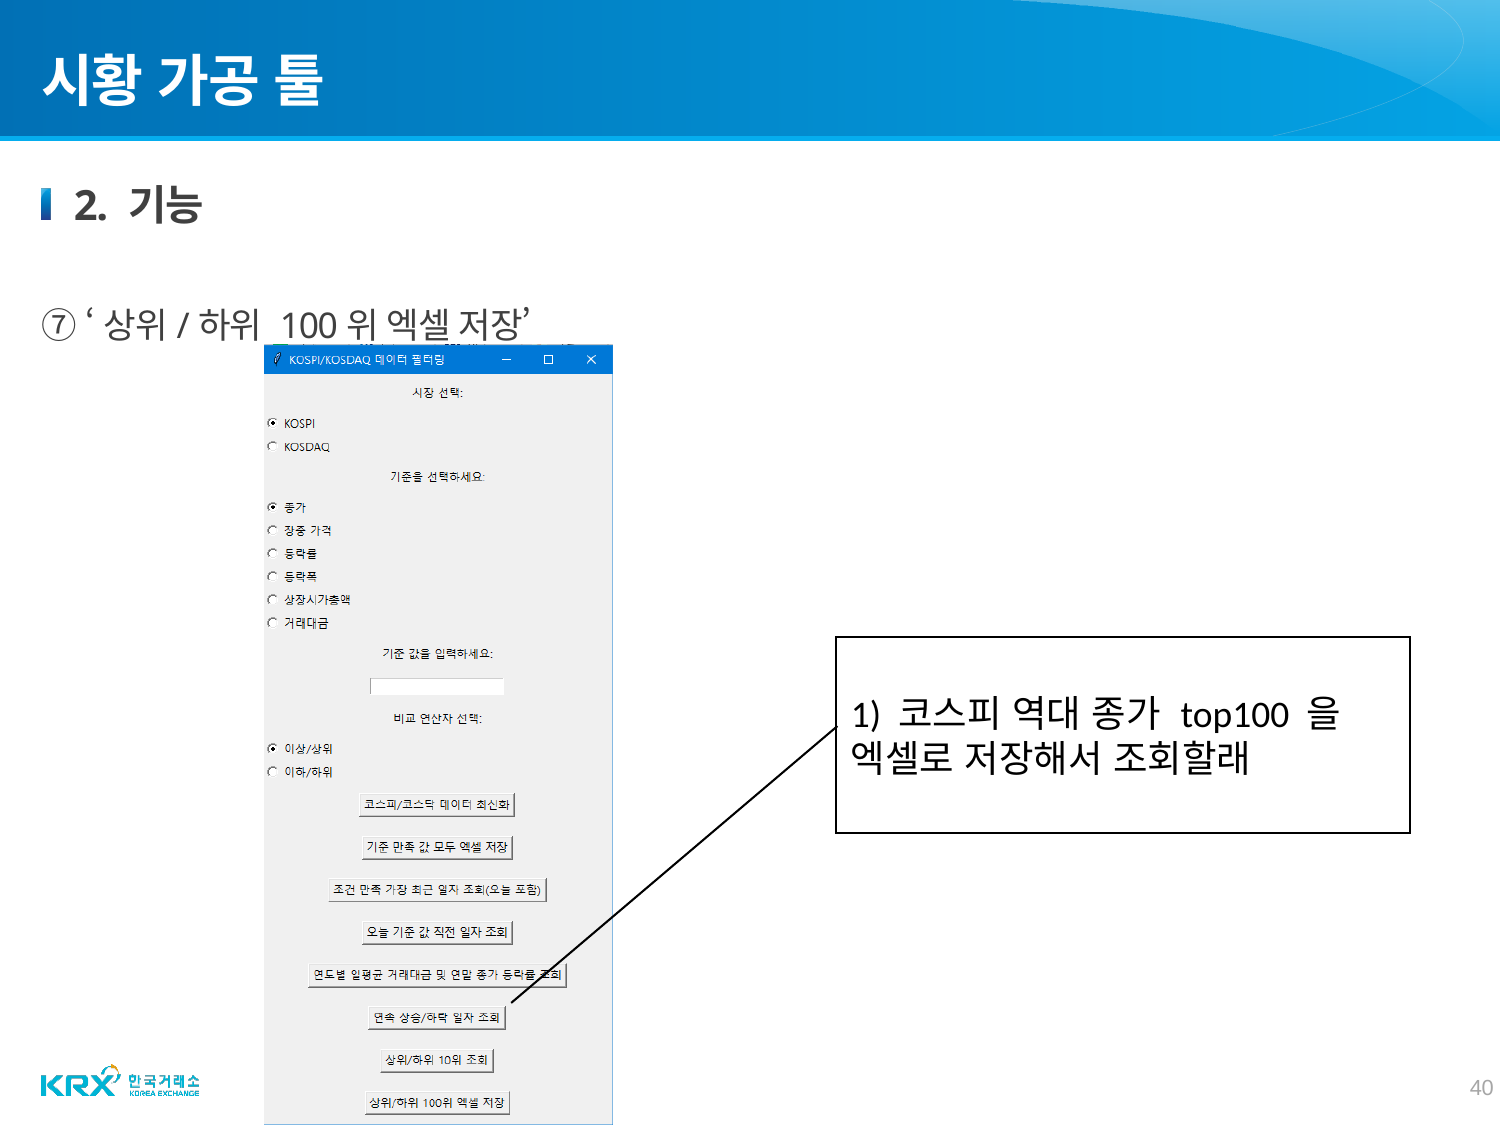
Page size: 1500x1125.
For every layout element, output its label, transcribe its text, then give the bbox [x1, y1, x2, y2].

picture [41, 201, 51, 220]
list 시황 가공 툴 [0, 0, 1500, 139]
list 2. 기능 [41, 178, 1459, 285]
picture [41, 187, 51, 194]
list ⑦ ‘상위/하위 100위 엑셀 저장’ [41, 302, 1459, 345]
text_box 1) 코스피 역대 종가 top100 을 엑셀로 저장해서 조회할래 [613, 636, 1411, 918]
picture [264, 344, 613, 1125]
picture [41, 1064, 199, 1096]
